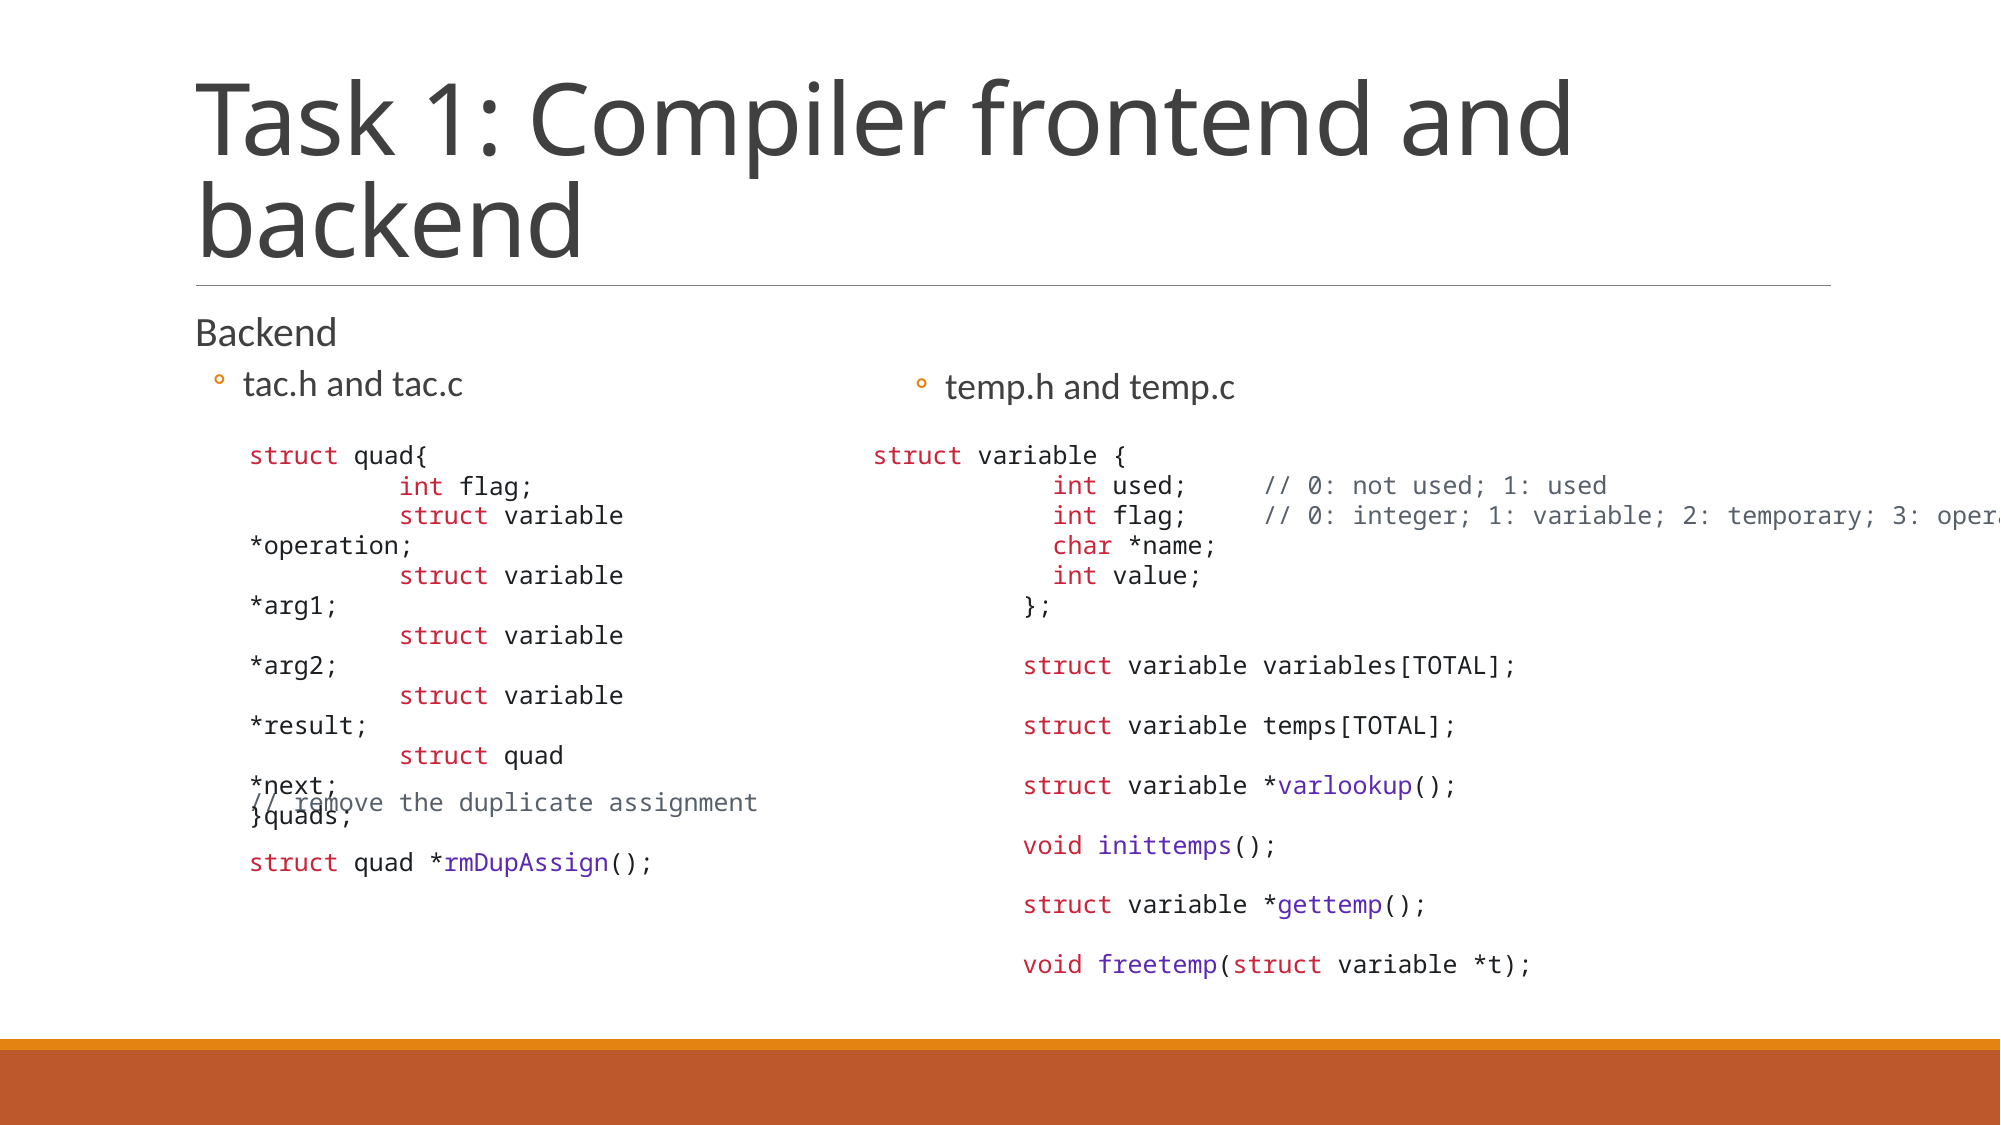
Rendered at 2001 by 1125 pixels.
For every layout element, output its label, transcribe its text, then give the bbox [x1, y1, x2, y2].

text_box // remove the duplicate assignment struct quad *rmDupAssign(); [234, 778, 881, 884]
text_box struct variable { int used; // 0: not used; 1: used int flag; // 0: integer; 1: variable; 2: temporary; 3: operator char *name; int value; }; struct variable variables[TOTAL]; struct variable temps[TOTAL]; struct variable *varlookup(); void inittemps(); struct variable *gettemp(); void freetemp(struct variable *t); [858, 432, 2000, 987]
text_box struct quad{ int flag; struct variable *operation; struct variable *arg1; struct variable *arg2; struct variable *result; struct quad *next; }quads; [234, 432, 658, 837]
title Task 1: Compiler frontend and backend [180, 47, 1830, 285]
list Backend tac.h and tac.c [180, 302, 881, 963]
text_box temp.h and temp.c [881, 302, 1713, 963]
